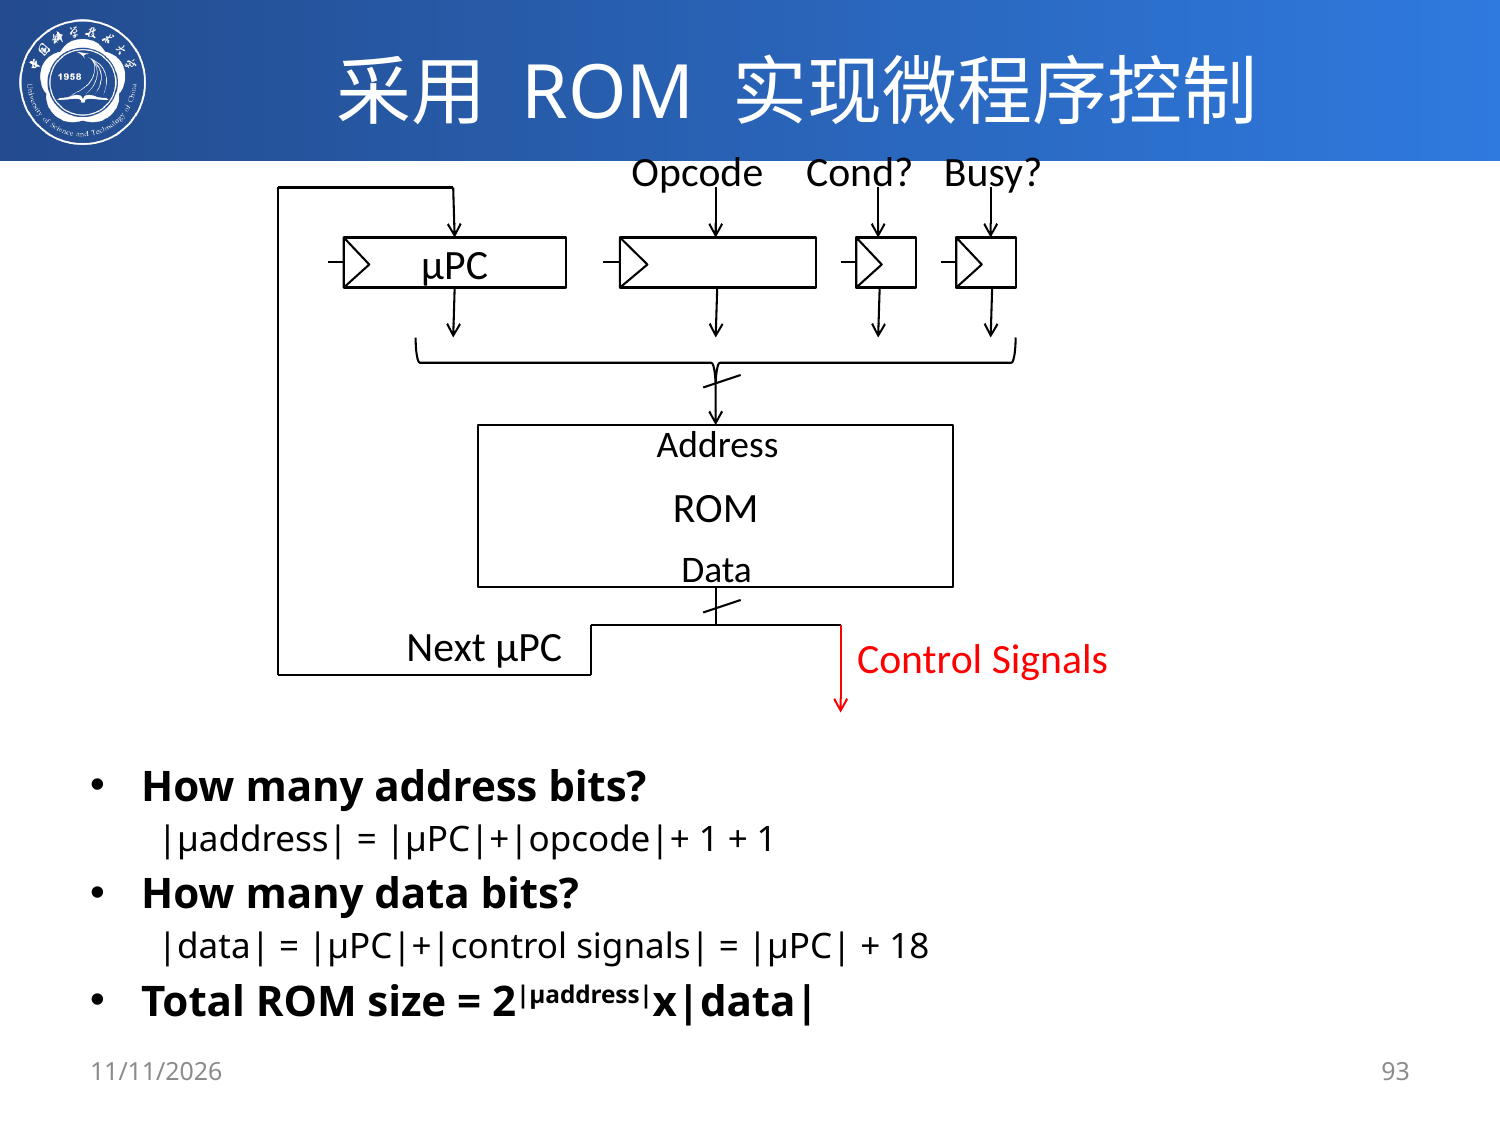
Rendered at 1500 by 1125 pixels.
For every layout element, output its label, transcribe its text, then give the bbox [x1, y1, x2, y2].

title 采用 ROM 实现微程序控制 [169, 24, 1425, 153]
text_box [277, 136, 1126, 713]
picture [19, 19, 146, 145]
list How many address bits? |µaddress| = |µPC|+|opcode|+ 1 + 1 How many data bits? |data| = |µPC|+|control signals| = |µPC| + 18 Total ROM size = 2|µaddress|x|data| [75, 751, 1425, 1036]
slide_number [75, 1042, 425, 1103]
slide_number 93 [1074, 1042, 1425, 1103]
